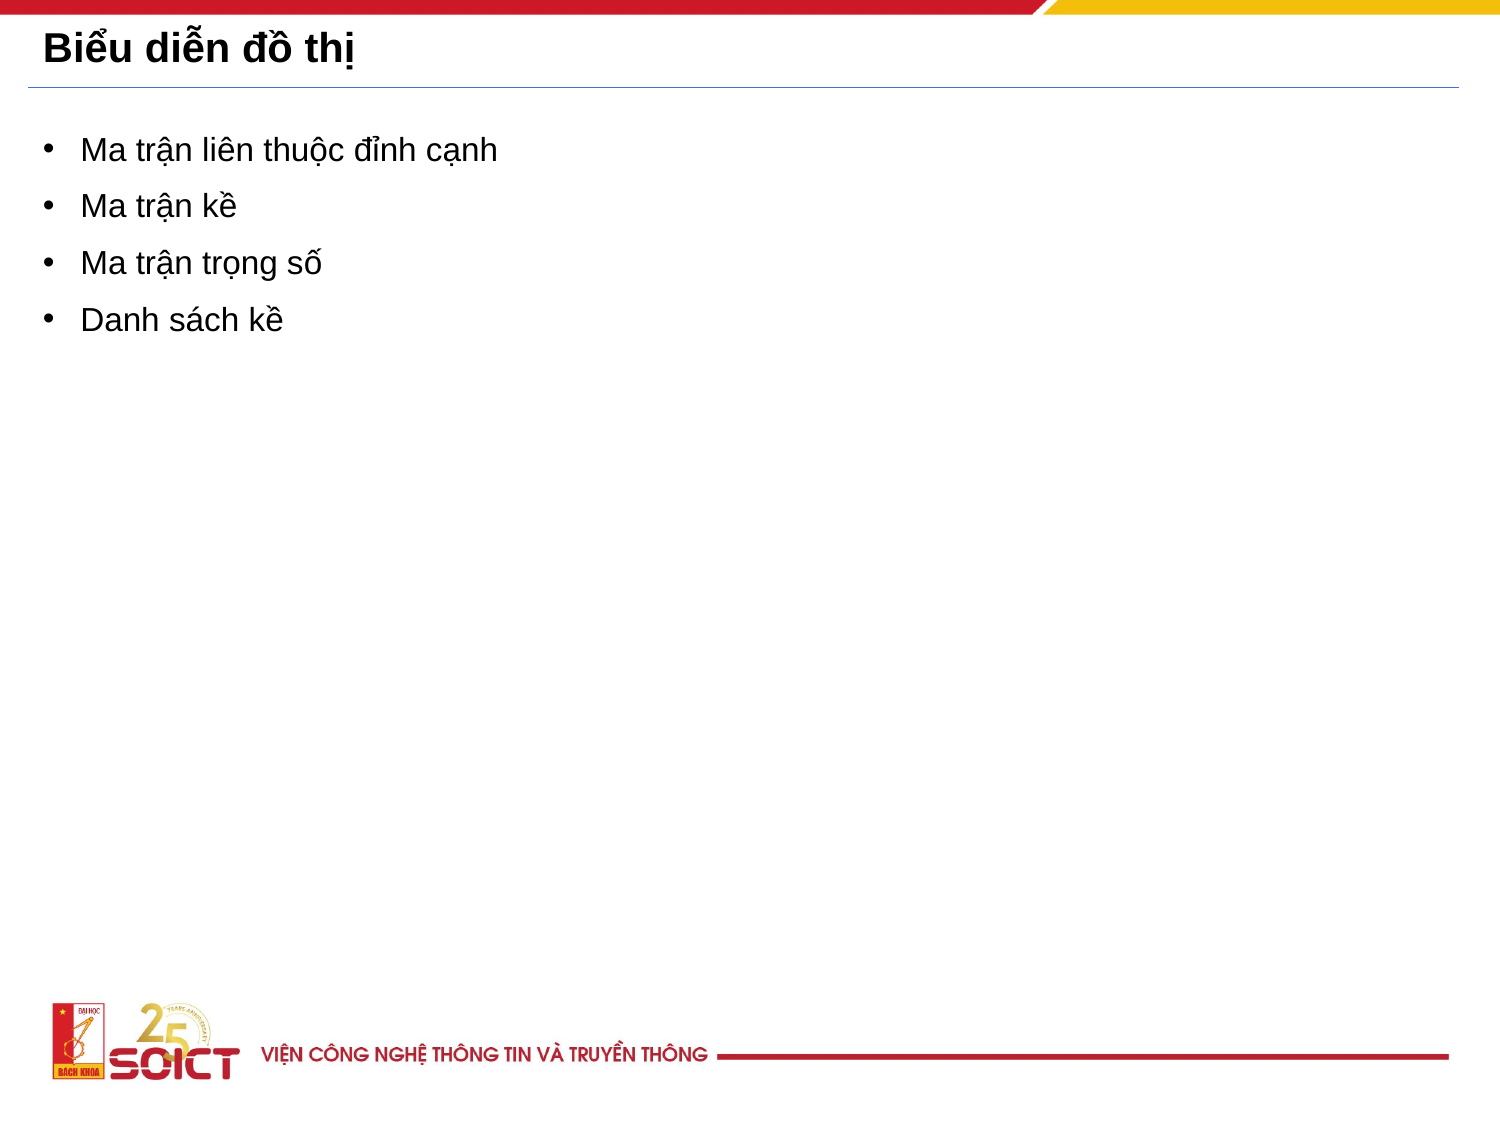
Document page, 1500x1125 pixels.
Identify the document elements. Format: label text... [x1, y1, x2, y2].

picture [0, 0, 1500, 1125]
title Biểu diễn đồ thị [27, 11, 1322, 87]
list Ma trận liên thuộc đỉnh cạnh Ma trận kề Ma trận trọng số Danh sách kề [27, 125, 1459, 988]
